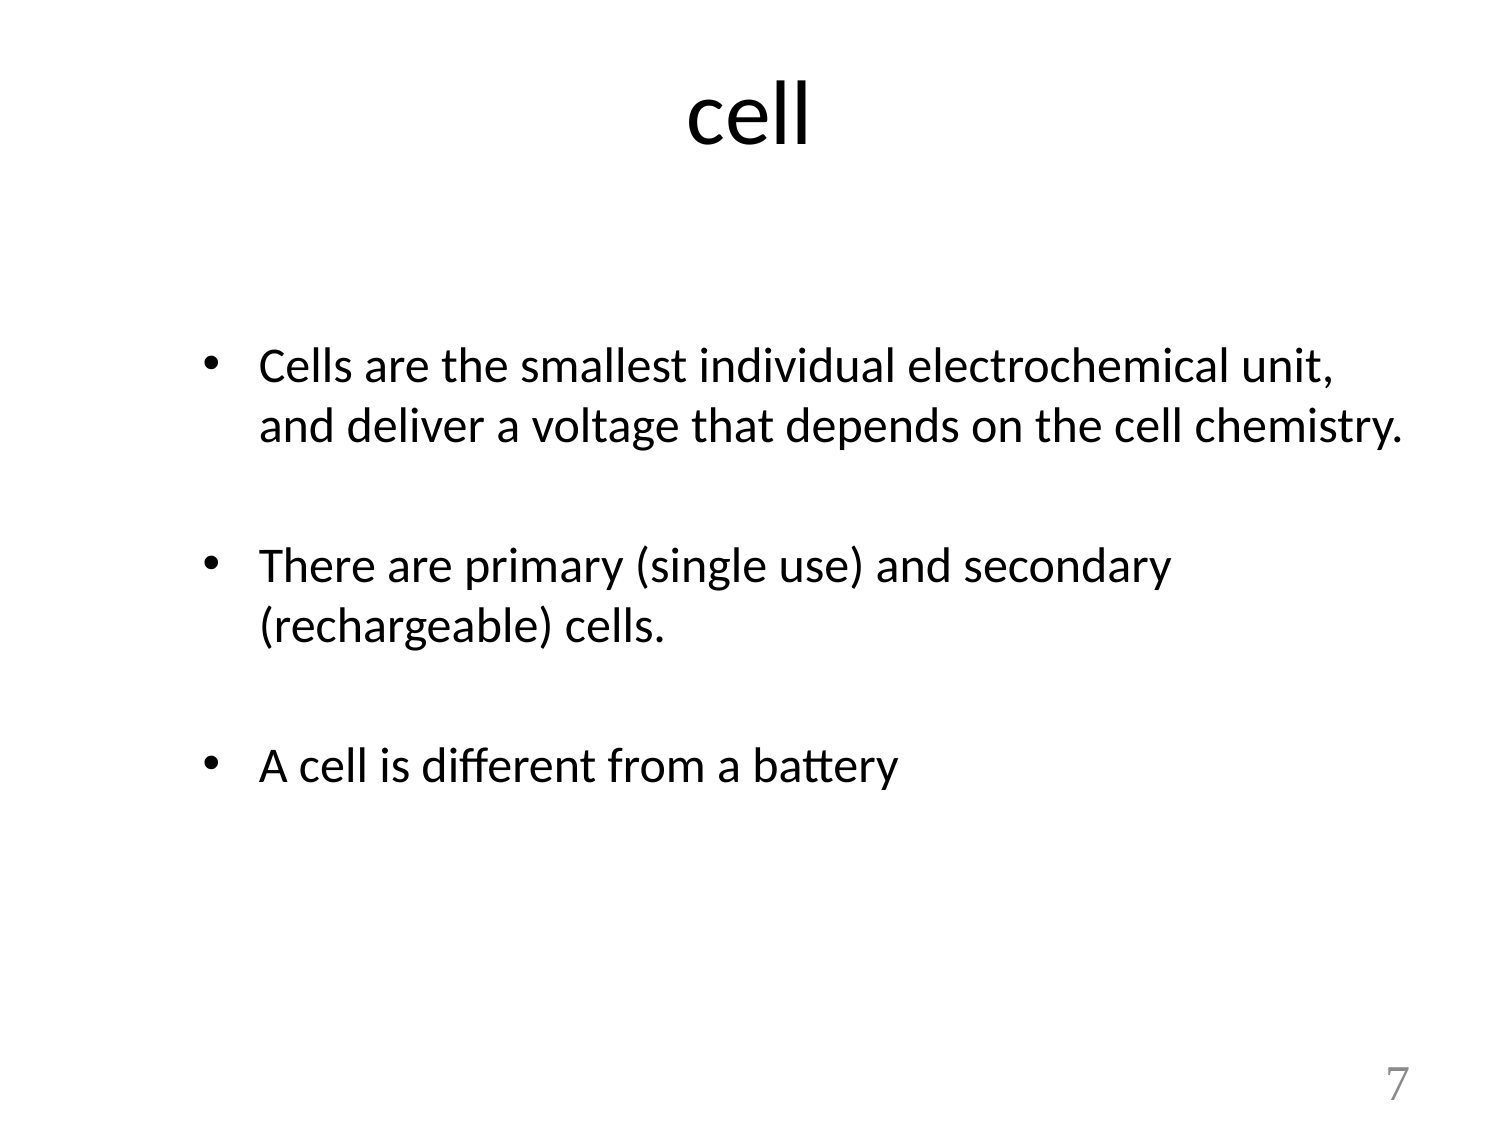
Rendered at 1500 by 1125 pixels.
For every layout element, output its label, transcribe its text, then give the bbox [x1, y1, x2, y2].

slide_number 7 [1074, 1042, 1425, 1103]
list Cells are the smallest individual electrochemical unit, and deliver a voltage that depends on the cell chemistry. There are primary (single use) and secondary (rechargeable) cells. A cell is different from a battery [187, 324, 1425, 1000]
title cell [75, 45, 1425, 233]
